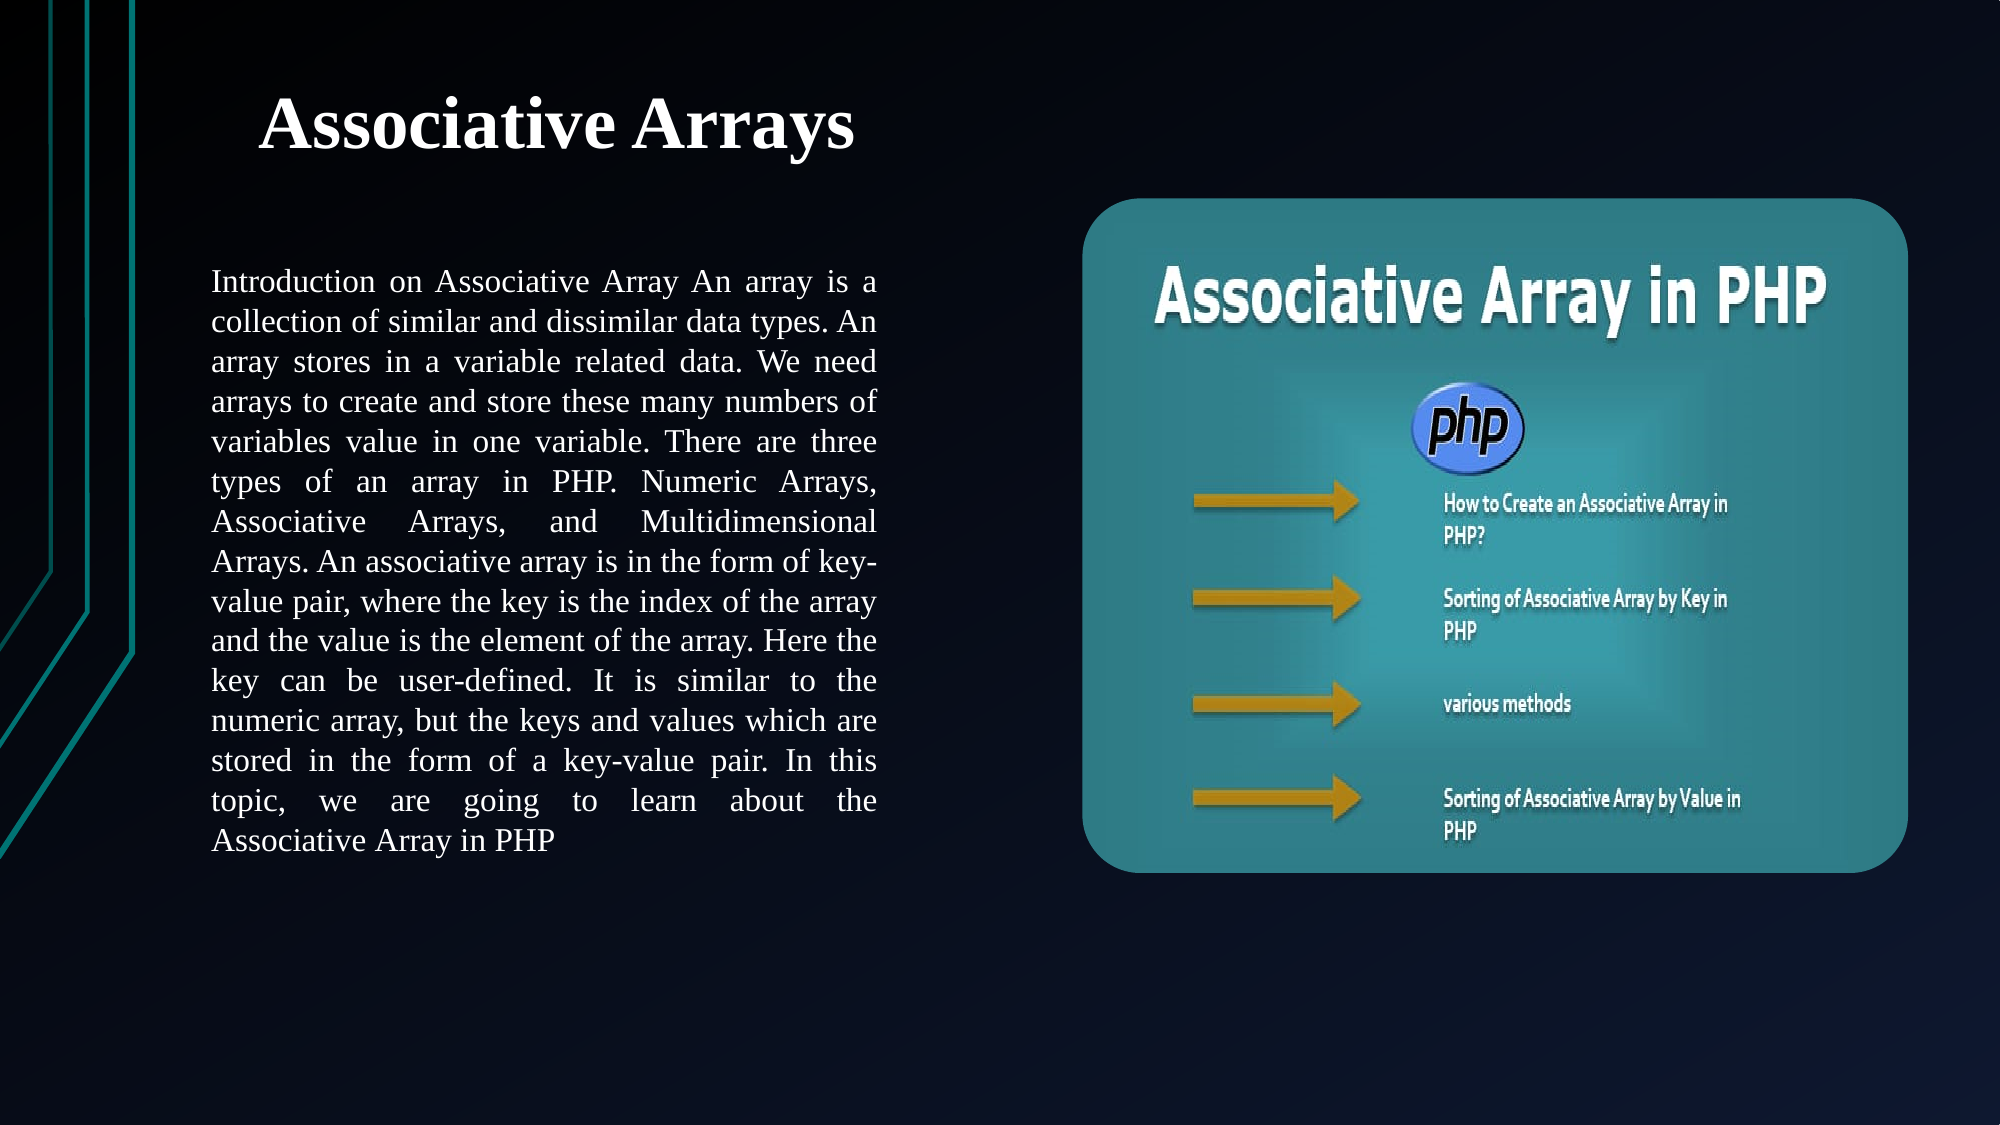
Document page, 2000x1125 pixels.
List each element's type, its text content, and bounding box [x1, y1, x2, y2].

text_box Introduction on Associative Array An array is a collection of similar and dissimilar data types. An array stores in a variable related data. We need arrays to create and store these many numbers of variables value in one variable. There are three types of an array in PHP. Numeric Arrays, Associative Arrays, and Multidimensional Arrays. An associative array is in the form of key-value pair, where the key is the index of the array and the value is the element of the array. Here the key can be user-defined. It is similar to the numeric array, but the keys and values which are stored in the form of a key-value pair. In this topic, we are going to learn about the Associative Array in PHP [196, 251, 894, 866]
picture [1082, 198, 1909, 874]
text_box Associative Arrays [243, 66, 1246, 172]
